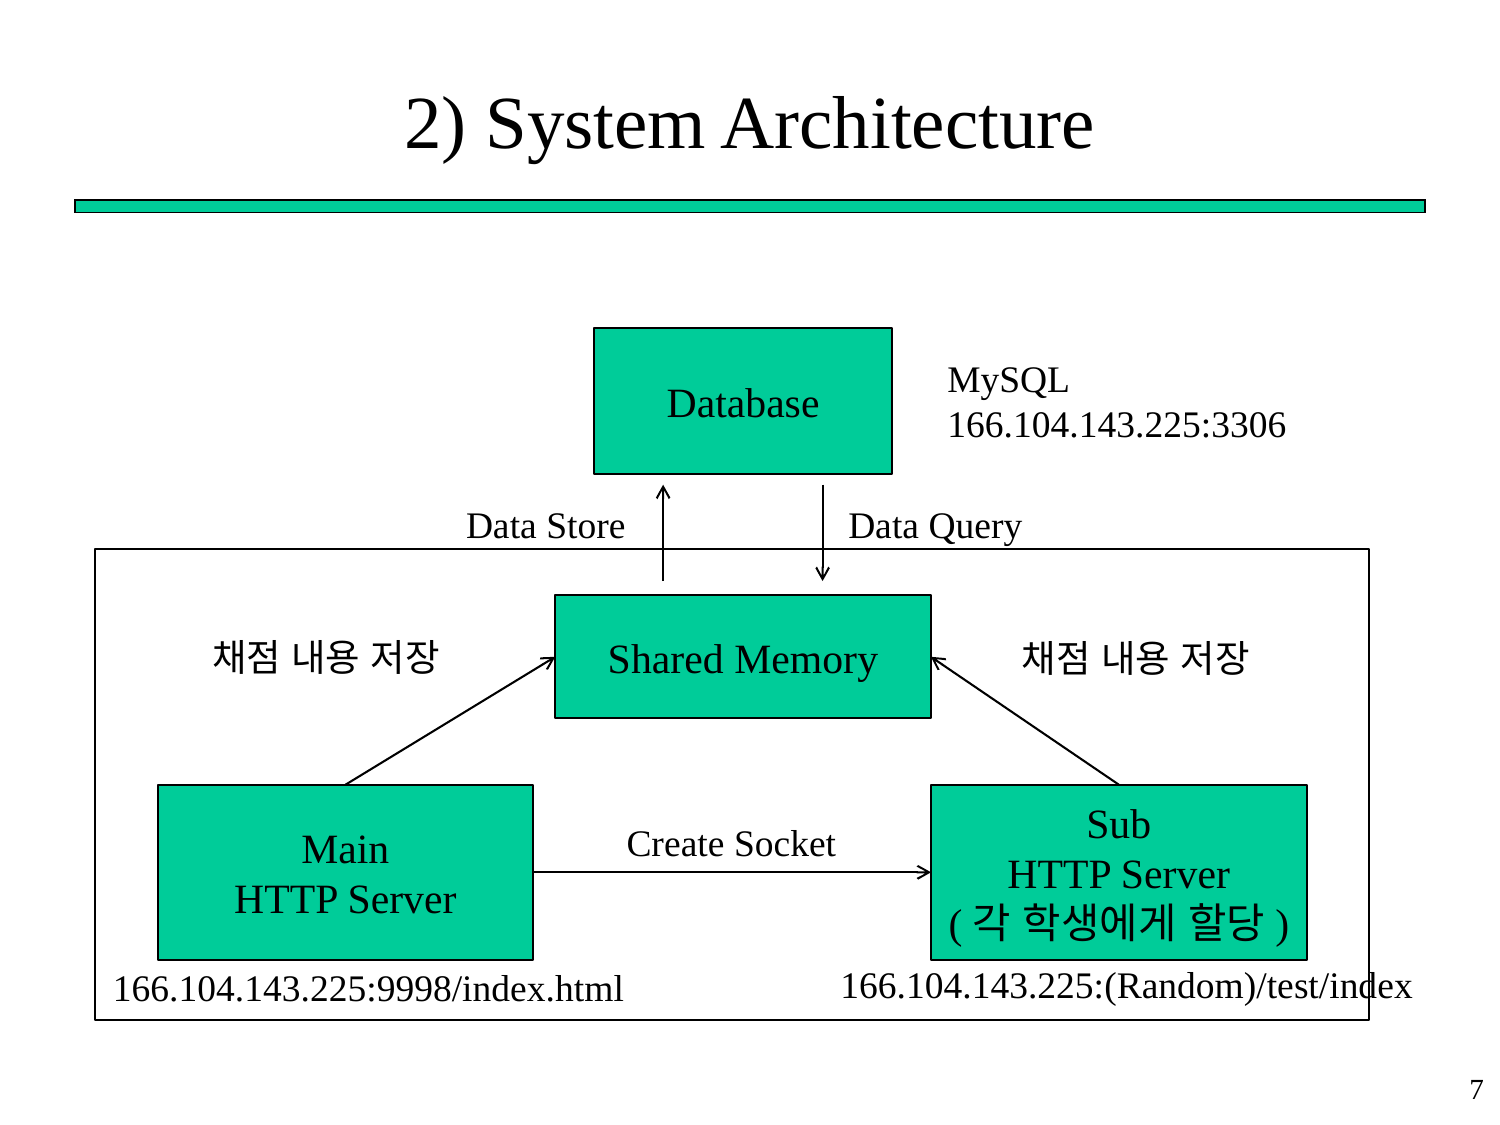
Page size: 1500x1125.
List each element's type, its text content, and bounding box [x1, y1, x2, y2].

text_box Create Socket [611, 811, 852, 871]
text_box 채점 내용 저장 [197, 626, 455, 687]
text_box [930, 656, 1120, 785]
text_box Main HTTP Server [157, 784, 534, 956]
text_box Data Query [833, 494, 1038, 554]
title 2) System Architecture [75, 50, 1425, 188]
text_box Shared Memory [555, 595, 931, 719]
text_box 166.104.143.225:(Random)/test/index [825, 953, 1429, 1014]
text_box MySQL 166.104.143.225:3306 [932, 347, 1302, 453]
text_box 채점 내용 저장 [1006, 628, 1265, 688]
text_box 166.104.143.225:9998/index.html [98, 956, 640, 1016]
slide_number 7 [1186, 1062, 1500, 1125]
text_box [345, 656, 556, 785]
text_box Data Store [451, 493, 641, 553]
text_box Sub HTTP Server (각 학생에게 할당) [931, 784, 1307, 953]
text_box [94, 549, 1369, 1020]
text_box Database [593, 328, 893, 474]
